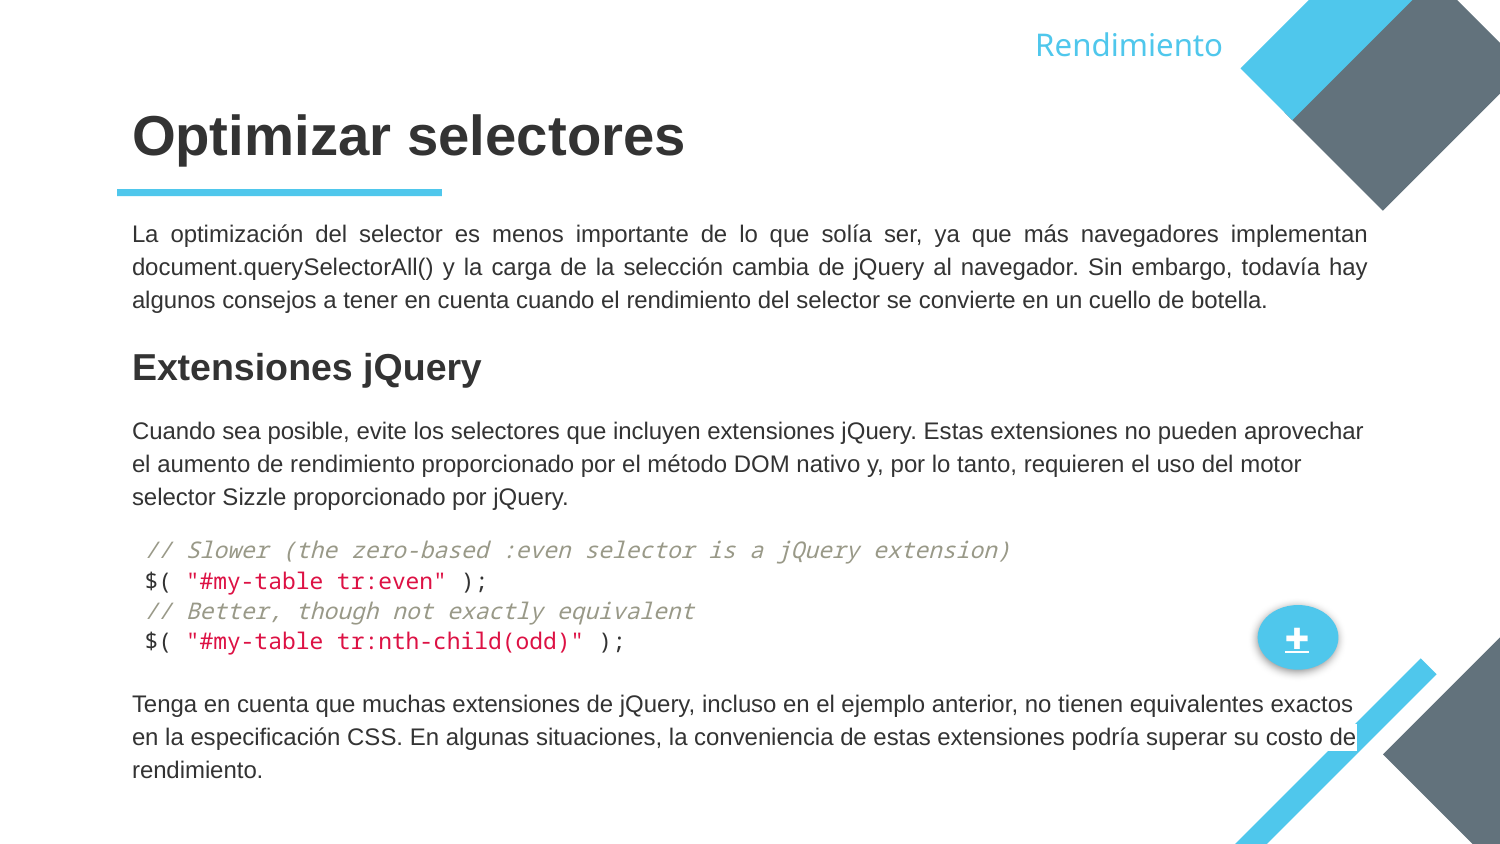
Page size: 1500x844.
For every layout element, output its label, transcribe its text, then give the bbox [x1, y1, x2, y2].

subtitle La optimización del selector es menos importante de lo que solía ser, ya que más navegadores implementan document.querySelectorAll() y la carga de la selección cambia de jQuery al navegador. Sin embargo, todavía hay algunos consejos a tener en cuenta cuando el rendimiento del selector se convierte en un cuello de botella. Extensiones jQuery Cuando sea posible, evite los selectores que incluyen extensiones jQuery. Estas extensiones no pueden aprovechar el aumento de rendimiento proporcionado por el método DOM nativo y, por lo tanto, requieren el uso del motor selector Sizzle proporcionado por jQuery. // Slower (the zero-based :even selector is a jQuery extension) $( "#my-table tr:even" ); // Better, though not exactly equivalent $( "#my-table tr:nth-child(odd)" ); Tenga en cuenta que muchas extensiones de jQuery, incluso en el ejemplo anterior, no tienen equivalentes exactos en la especificación CSS. En algunas situaciones, la conveniencia de estas extensiones podría superar su costo de rendimiento. [116, 199, 1383, 821]
text_box Rendimiento [865, 10, 1239, 79]
title Optimizar selectores [116, 88, 1383, 177]
text_box ✚ [1258, 605, 1338, 669]
